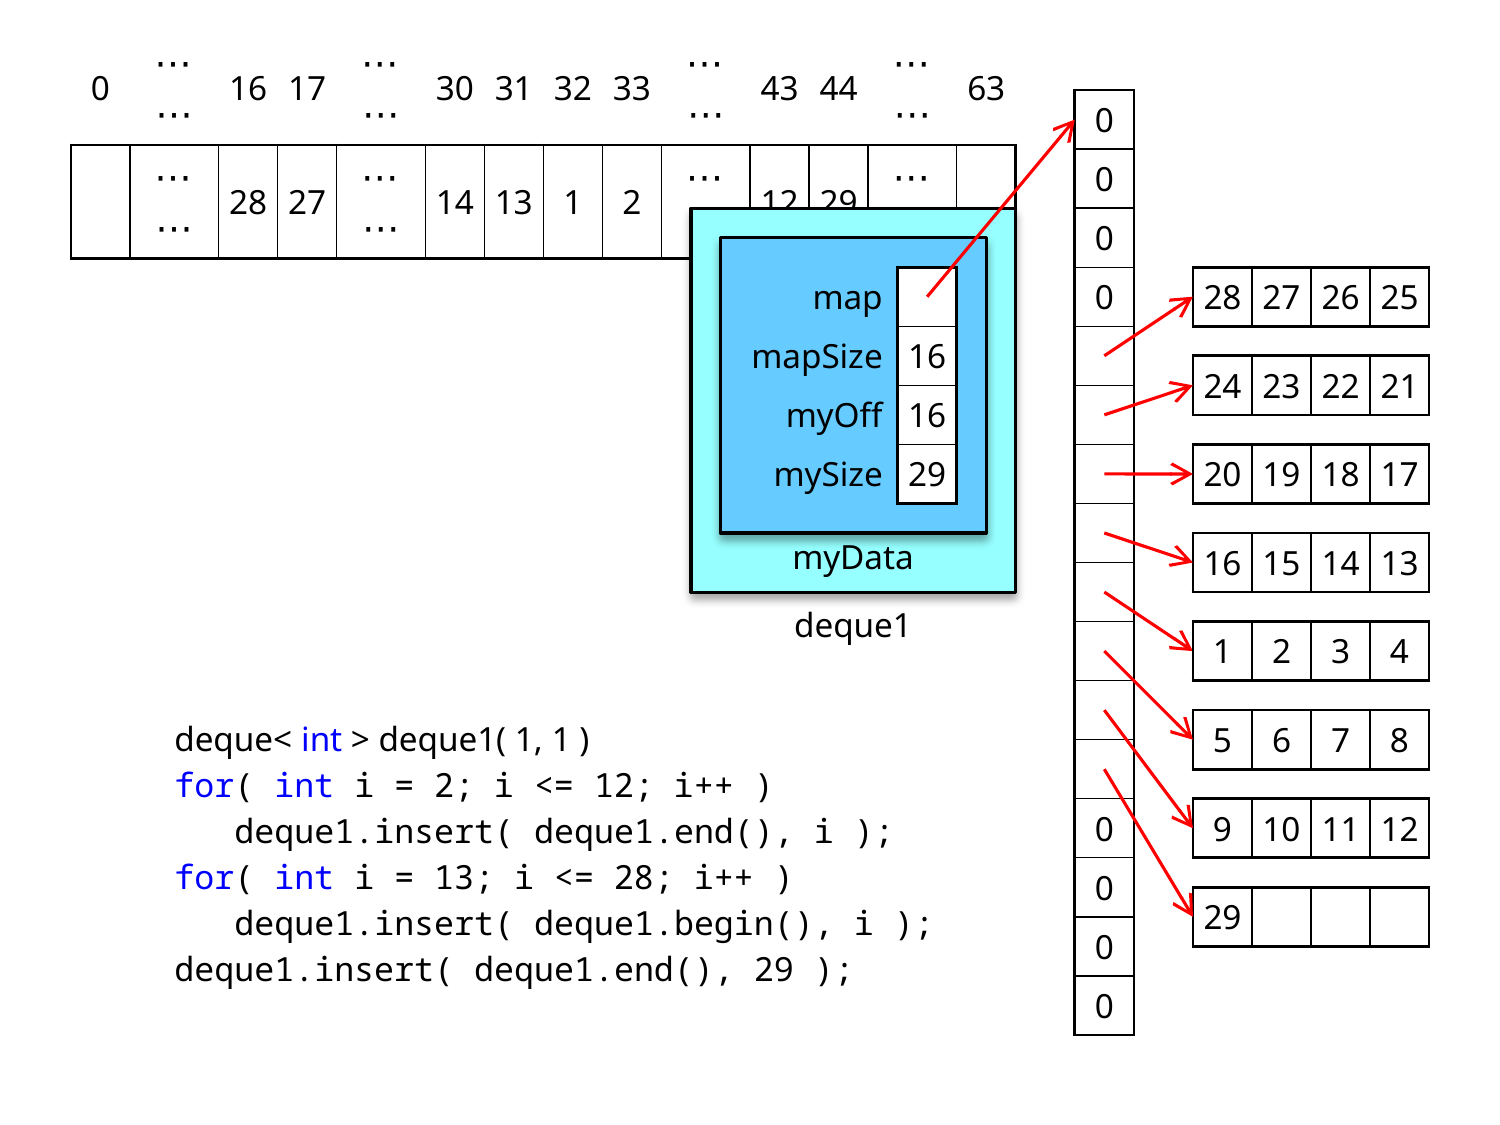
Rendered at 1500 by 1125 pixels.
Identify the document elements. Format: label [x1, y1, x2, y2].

text_box [1104, 769, 1193, 917]
table_header [1371, 534, 1428, 591]
table_header [899, 269, 955, 326]
table_cell [485, 146, 543, 257]
table_header [1194, 623, 1251, 679]
table_header [1312, 711, 1369, 768]
table_cell [131, 146, 218, 257]
table_cell [899, 327, 955, 385]
table_header [1253, 711, 1310, 768]
table_cell [1076, 622, 1133, 680]
table_header [1194, 889, 1251, 945]
table_cell [544, 146, 602, 257]
table_cell [278, 146, 336, 257]
text_box [1104, 296, 1193, 356]
table_cell [899, 445, 955, 502]
table_header [1312, 446, 1369, 502]
table_header [1076, 91, 1133, 148]
text_box [1104, 381, 1193, 415]
table_header [1253, 623, 1310, 679]
table_header [1253, 889, 1310, 945]
table_cell [1076, 918, 1133, 975]
list [159, 710, 957, 1035]
table_cell [1076, 209, 1133, 267]
table_cell [219, 146, 277, 257]
table_cell [1076, 150, 1133, 207]
table_header [1312, 800, 1369, 856]
table_header [1194, 711, 1251, 768]
table_cell [1076, 268, 1133, 326]
text_box [1104, 532, 1193, 567]
table_header [1371, 800, 1428, 856]
table_cell [1076, 799, 1133, 857]
table_cell [751, 146, 808, 208]
table_cell [1076, 563, 1133, 621]
table_cell [810, 146, 867, 208]
table_cell [1076, 327, 1133, 385]
table_cell [1076, 858, 1133, 916]
table_header [1312, 357, 1369, 414]
text_box [1104, 462, 1193, 486]
table_header [1371, 623, 1428, 679]
text_box [1104, 591, 1192, 651]
table_cell [1076, 681, 1133, 739]
table_header [1312, 623, 1369, 679]
table_header [1371, 711, 1428, 768]
table_header [1253, 269, 1310, 325]
table_cell [1076, 740, 1133, 798]
table_cell [337, 146, 425, 257]
table_header [1253, 446, 1310, 502]
table_header [1194, 800, 1251, 856]
text_box [690, 119, 1075, 652]
table_header [1194, 357, 1251, 414]
table_cell [1076, 977, 1133, 1034]
table_cell [1076, 445, 1133, 503]
table_header [71, 31, 1016, 144]
table_cell [957, 146, 1014, 208]
table_header [1253, 357, 1310, 414]
table_header [1371, 357, 1428, 414]
table_header [1312, 534, 1369, 591]
table_header [1371, 889, 1428, 945]
table_cell [899, 386, 955, 444]
table_header [1253, 800, 1310, 856]
table_cell [1076, 504, 1133, 562]
table_cell [1003, 194, 1014, 208]
table_header [1312, 269, 1369, 325]
table_header [1312, 889, 1369, 945]
table_cell [1123, 799, 1133, 815]
table_cell [720, 326, 896, 503]
table_cell [662, 146, 749, 257]
table_header [1194, 269, 1251, 325]
text_box [1104, 710, 1193, 829]
table_cell [426, 146, 484, 257]
table_header [1194, 534, 1251, 591]
table_cell [603, 146, 661, 257]
table_header [1371, 269, 1428, 325]
table_cell [869, 146, 956, 208]
table_header [1371, 446, 1428, 502]
table_cell [72, 146, 129, 257]
table_header [1253, 534, 1310, 591]
table_header [720, 267, 896, 326]
text_box [1104, 651, 1193, 740]
table_cell [1076, 386, 1133, 444]
table_header [1194, 446, 1251, 502]
